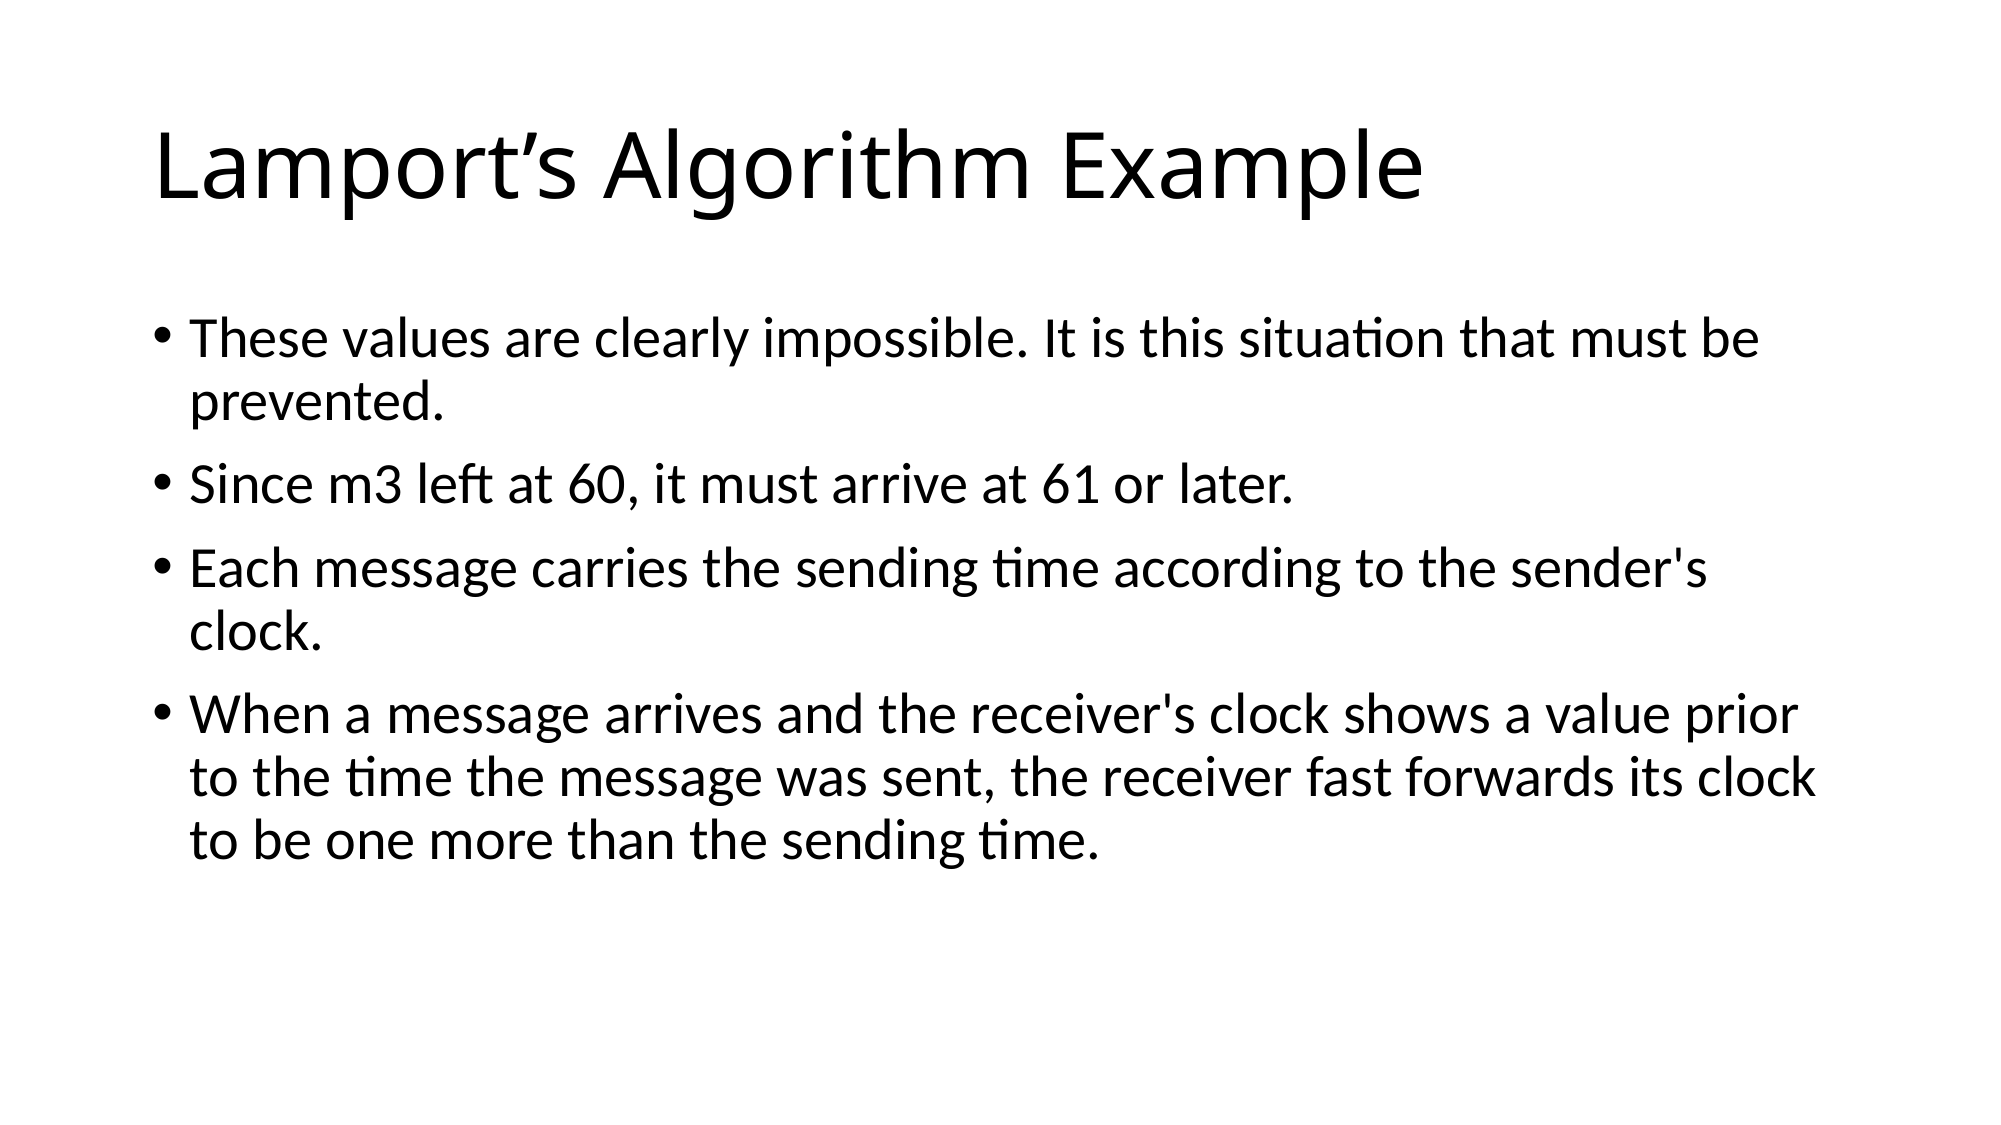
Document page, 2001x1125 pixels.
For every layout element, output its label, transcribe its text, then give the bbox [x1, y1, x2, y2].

list These values are clearly impossible. It is this situation that must be prevented. Since m3 left at 60, it must arrive at 61 or later. Each message carries the sending time according to the sender's clock. When a message arrives and the receiver's clock shows a value prior to the time the message was sent, the receiver fast forwards its clock to be one more than the sending time. [137, 299, 1863, 1014]
title Lamport’s Algorithm Example [137, 59, 1863, 278]
